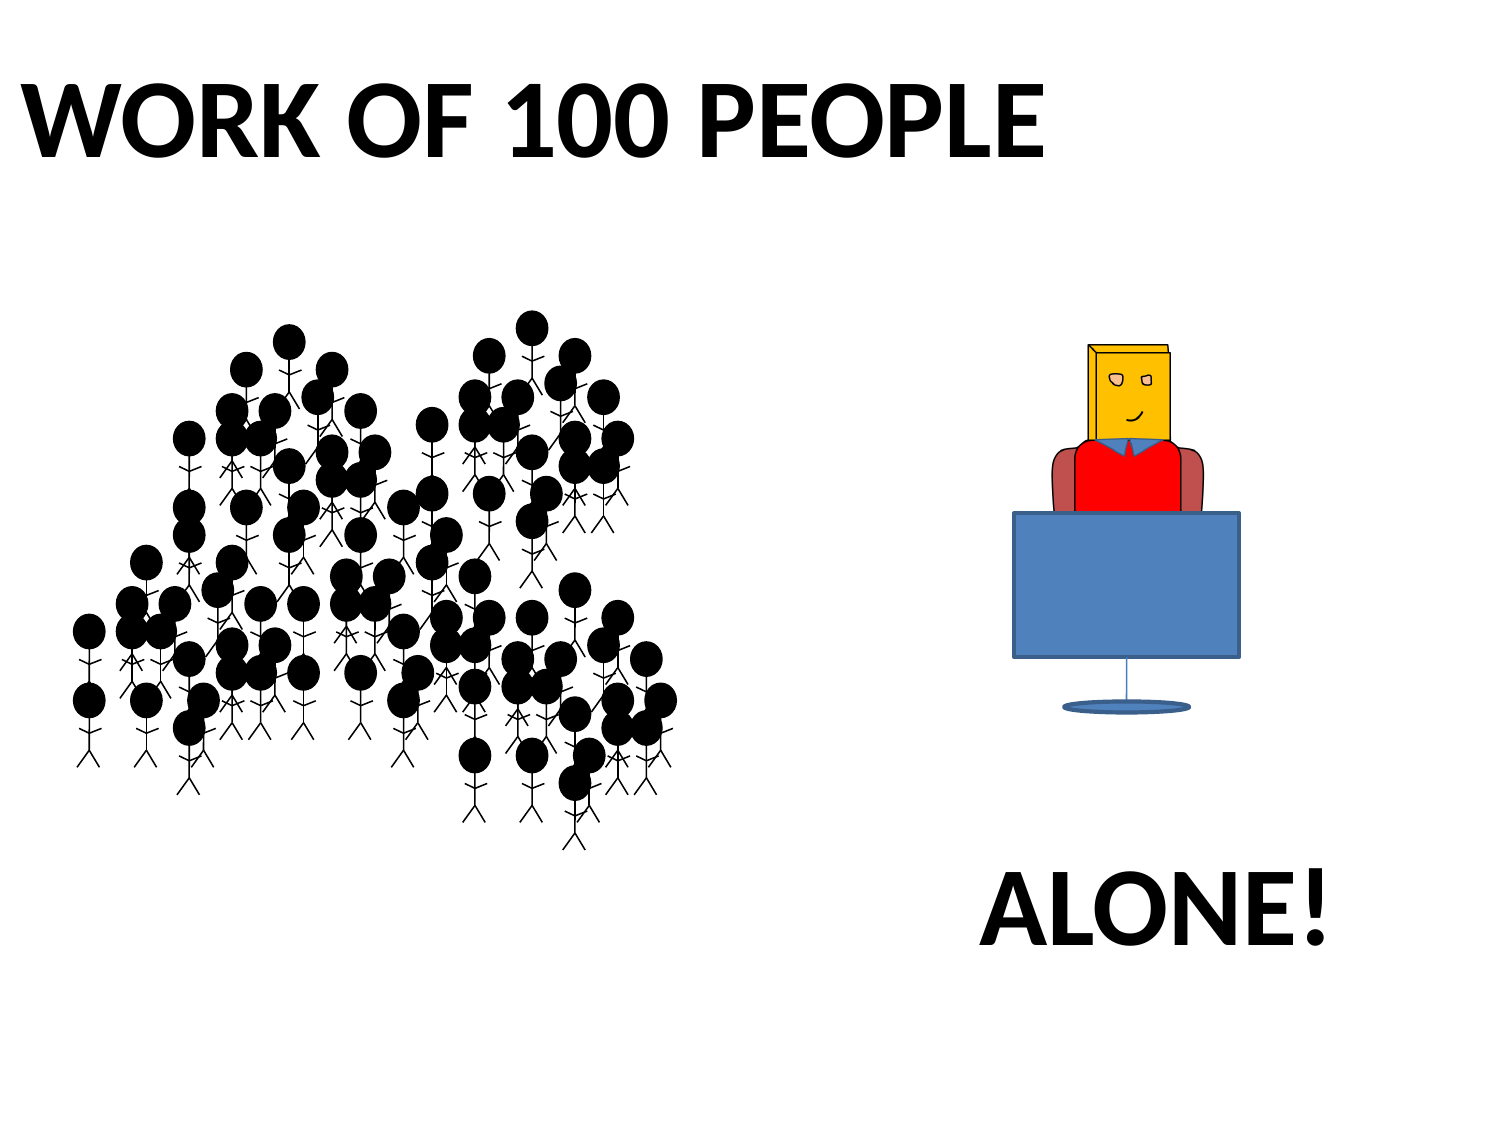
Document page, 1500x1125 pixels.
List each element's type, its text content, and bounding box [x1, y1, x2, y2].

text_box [74, 312, 676, 851]
text_box Work of 100 people [5, 37, 1064, 188]
text_box Alone! [964, 824, 1351, 975]
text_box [887, 299, 1376, 713]
